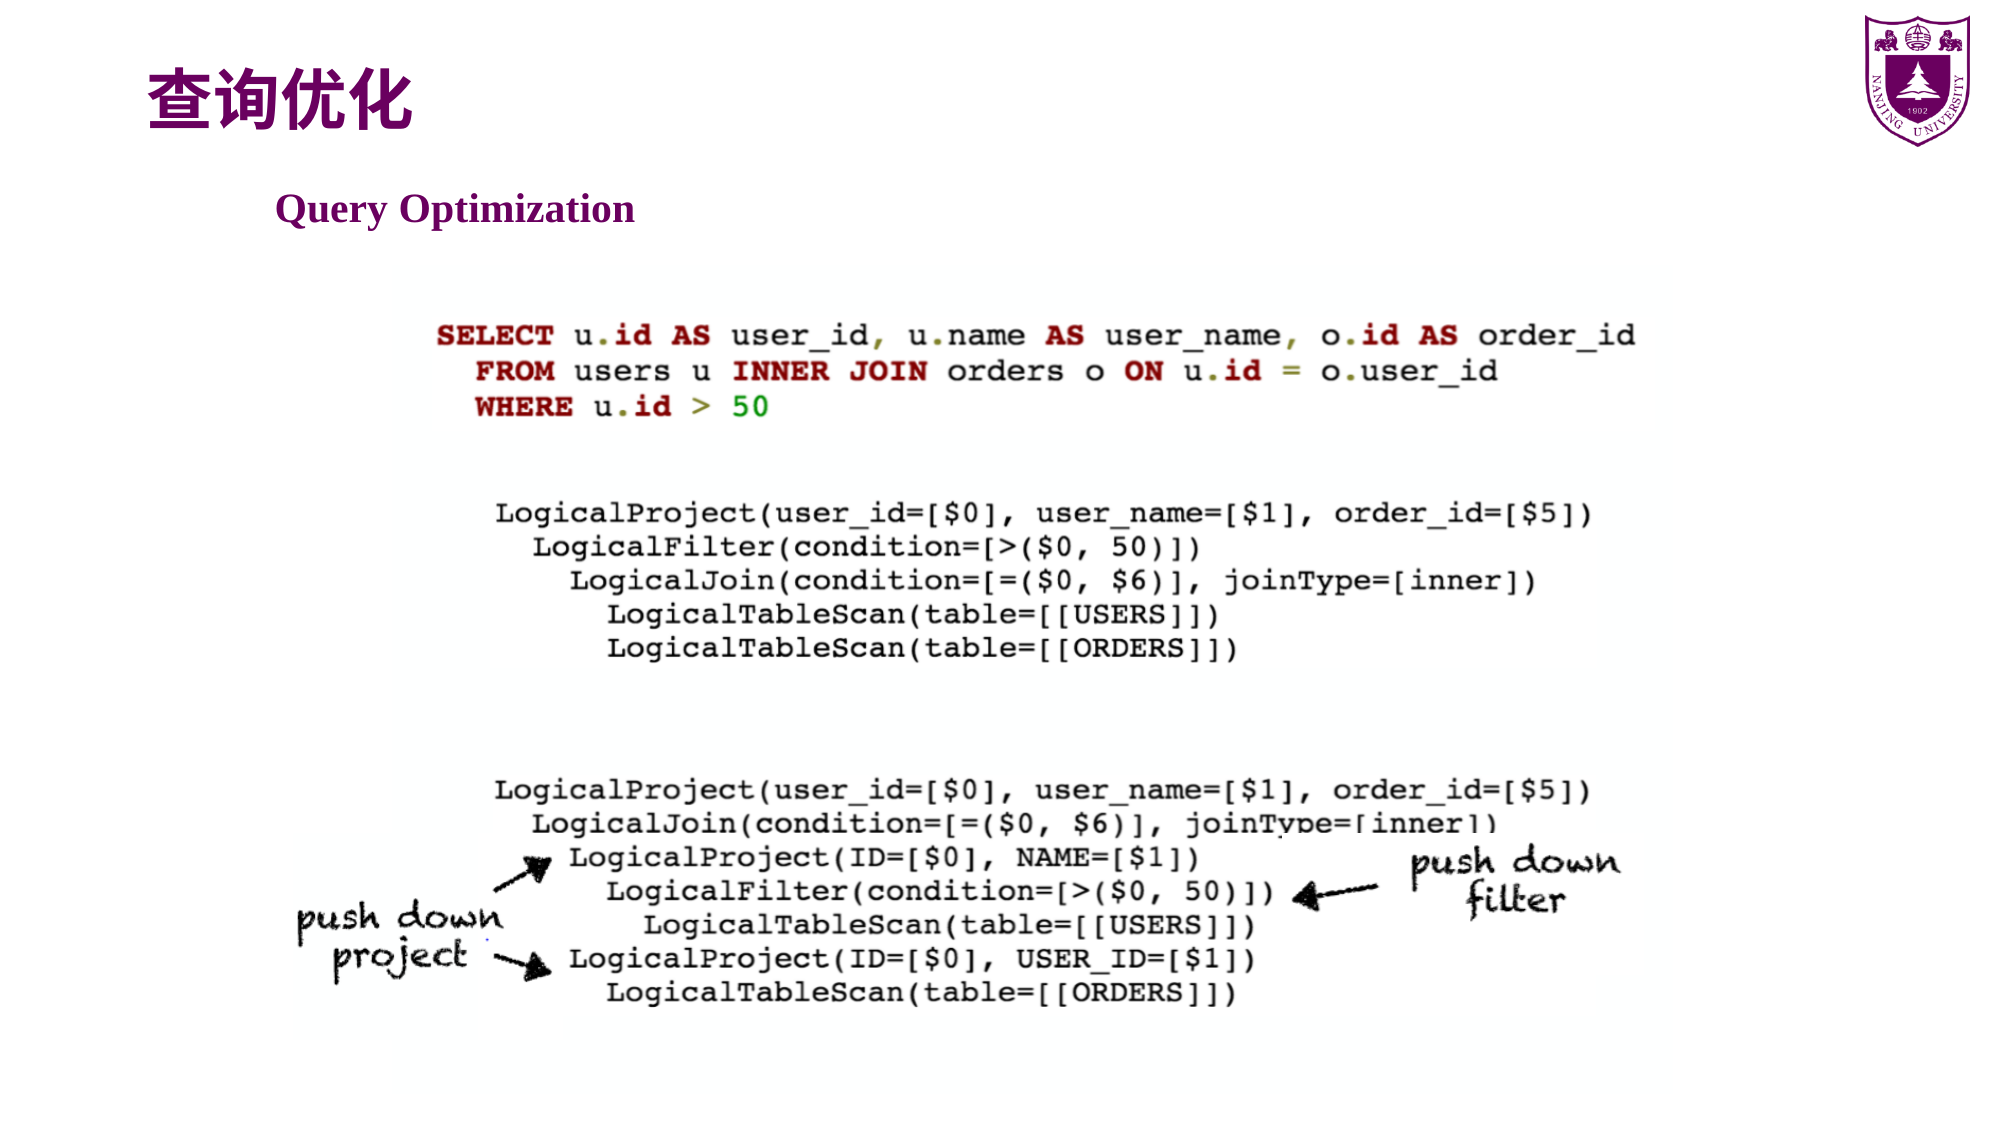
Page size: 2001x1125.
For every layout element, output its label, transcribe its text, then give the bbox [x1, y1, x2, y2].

text_box 查询优化 [132, 50, 1283, 146]
text_box Query Optimization [259, 173, 662, 238]
picture [1865, 15, 1970, 147]
picture [293, 265, 1675, 1125]
